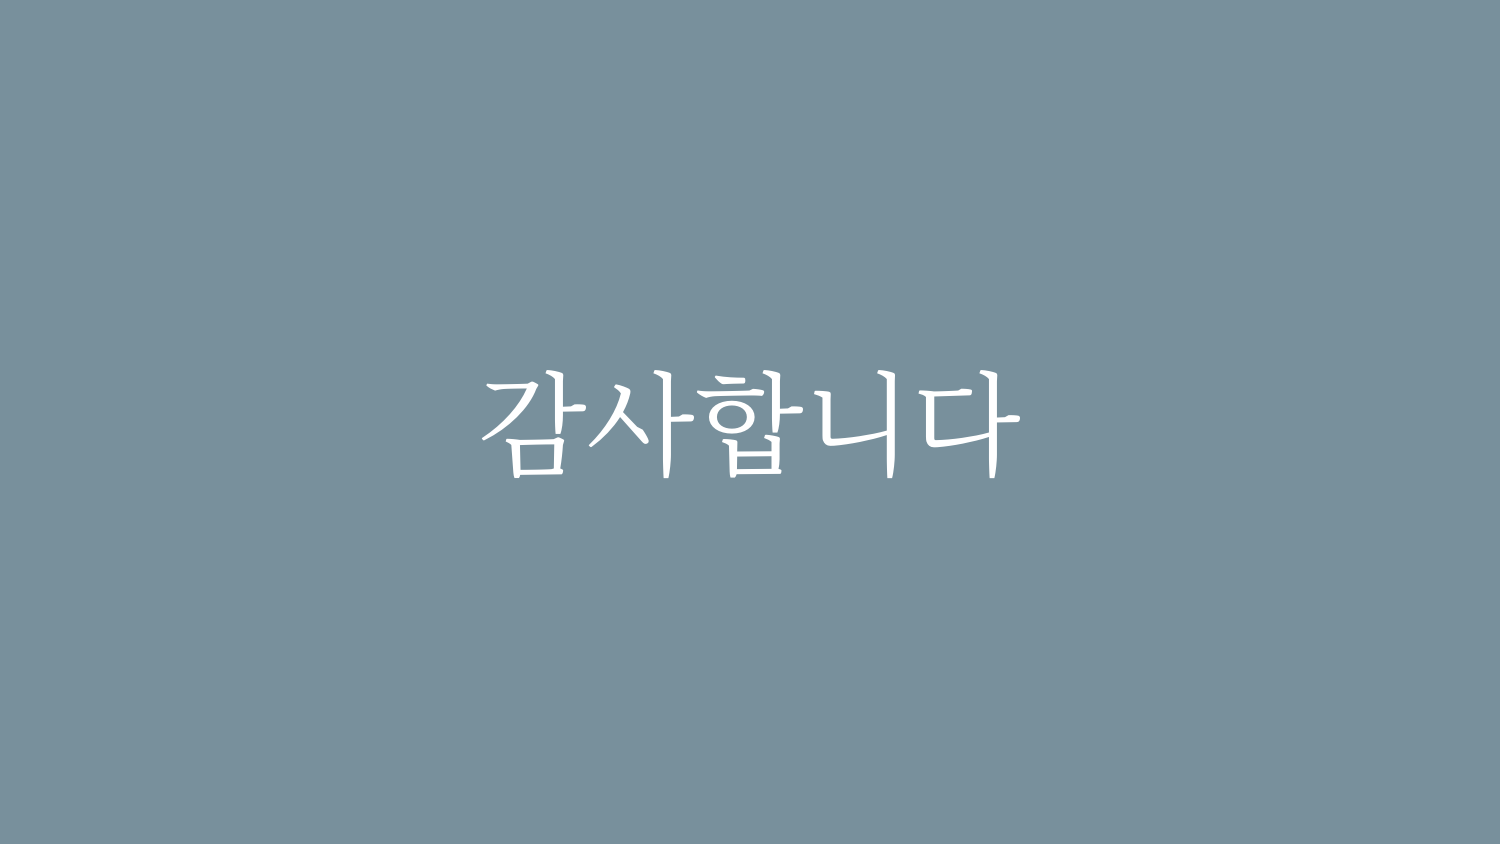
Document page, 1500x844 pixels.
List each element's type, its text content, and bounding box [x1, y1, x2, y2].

text_box 감사합니다 [449, 346, 1050, 496]
